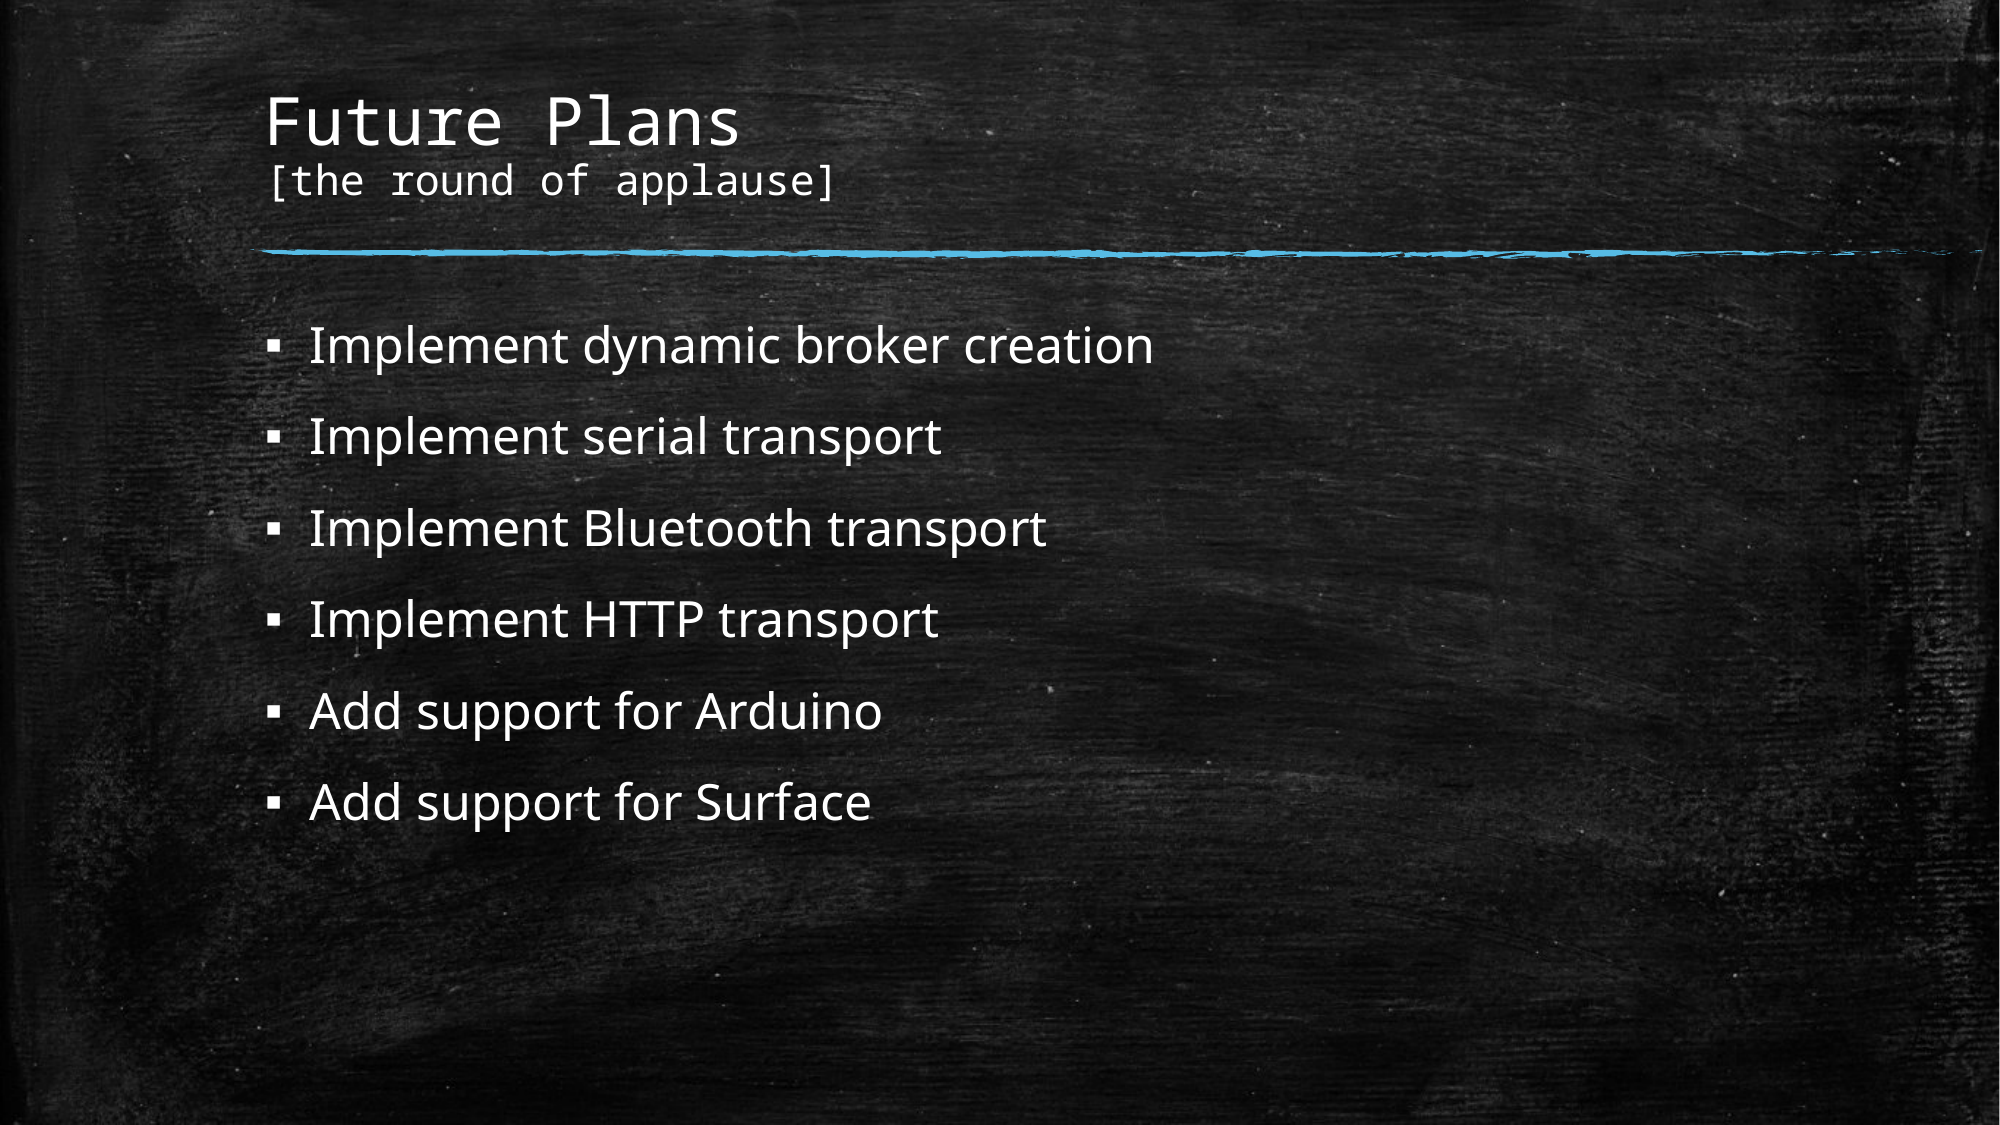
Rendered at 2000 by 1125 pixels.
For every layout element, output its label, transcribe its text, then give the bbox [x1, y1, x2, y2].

list Implement dynamic broker creation Implement serial transport Implement Bluetooth transport Implement HTTP transport Add support for Arduino Add support for Surface [249, 312, 1813, 1013]
title Future Plans [the round of applause] [249, 45, 1750, 213]
